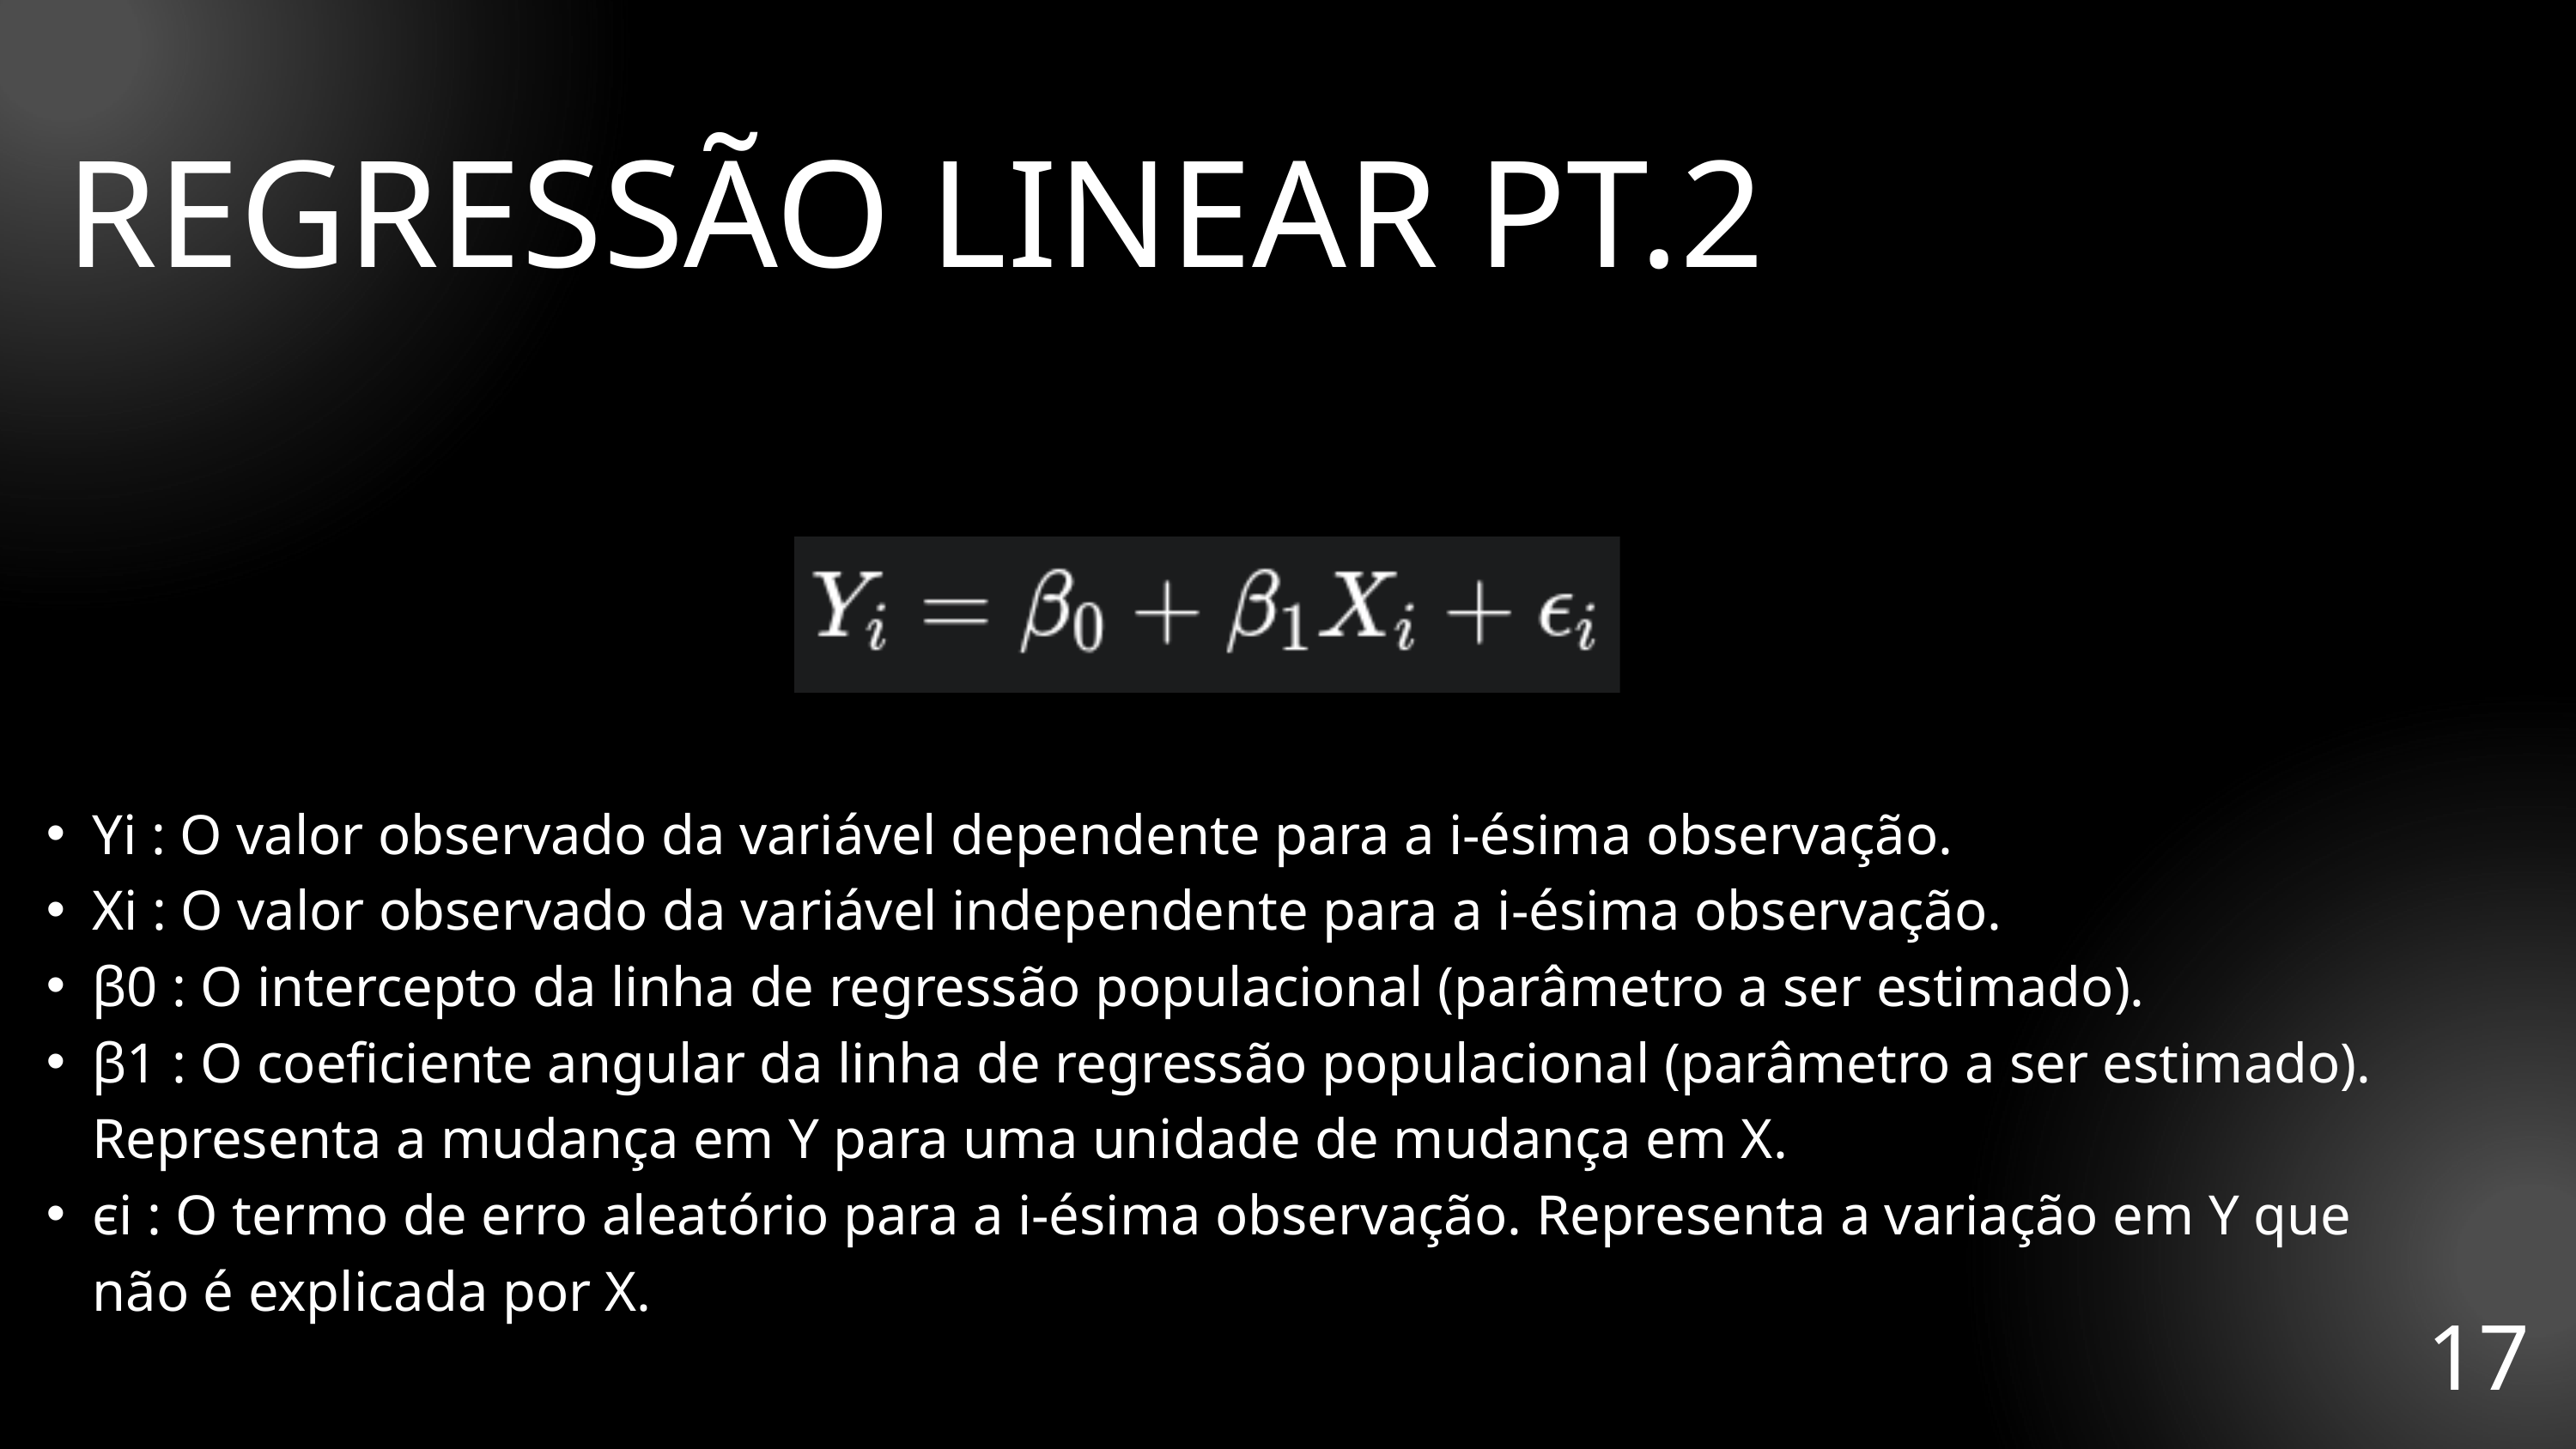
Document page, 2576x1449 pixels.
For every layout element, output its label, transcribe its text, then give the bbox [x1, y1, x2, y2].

text_box 17 [2427, 1282, 2532, 1409]
text_box [794, 537, 1620, 693]
text_box REGRESSÃO LINEAR PT.2 [65, 130, 2427, 298]
text_box [1960, 689, 2576, 1449]
text_box Yi : O valor observado da variável dependente para a i-ésima observação. Xi : O valor observado da variável independente para a i-ésima observação. β0 : O intercepto da linha de regressão populacional (parâmetro a ser estimado). β1 : O coeficiente angular da linha de regressão populacional (parâmetro a ser estimado). Representa a mudança em Y para uma unidade de mudança em X. ϵi : O termo de erro aleatório para a i-ésima observação. Representa a variação em Y que não é explicada por X. [0, 788, 2415, 1322]
text_box [0, 0, 638, 618]
